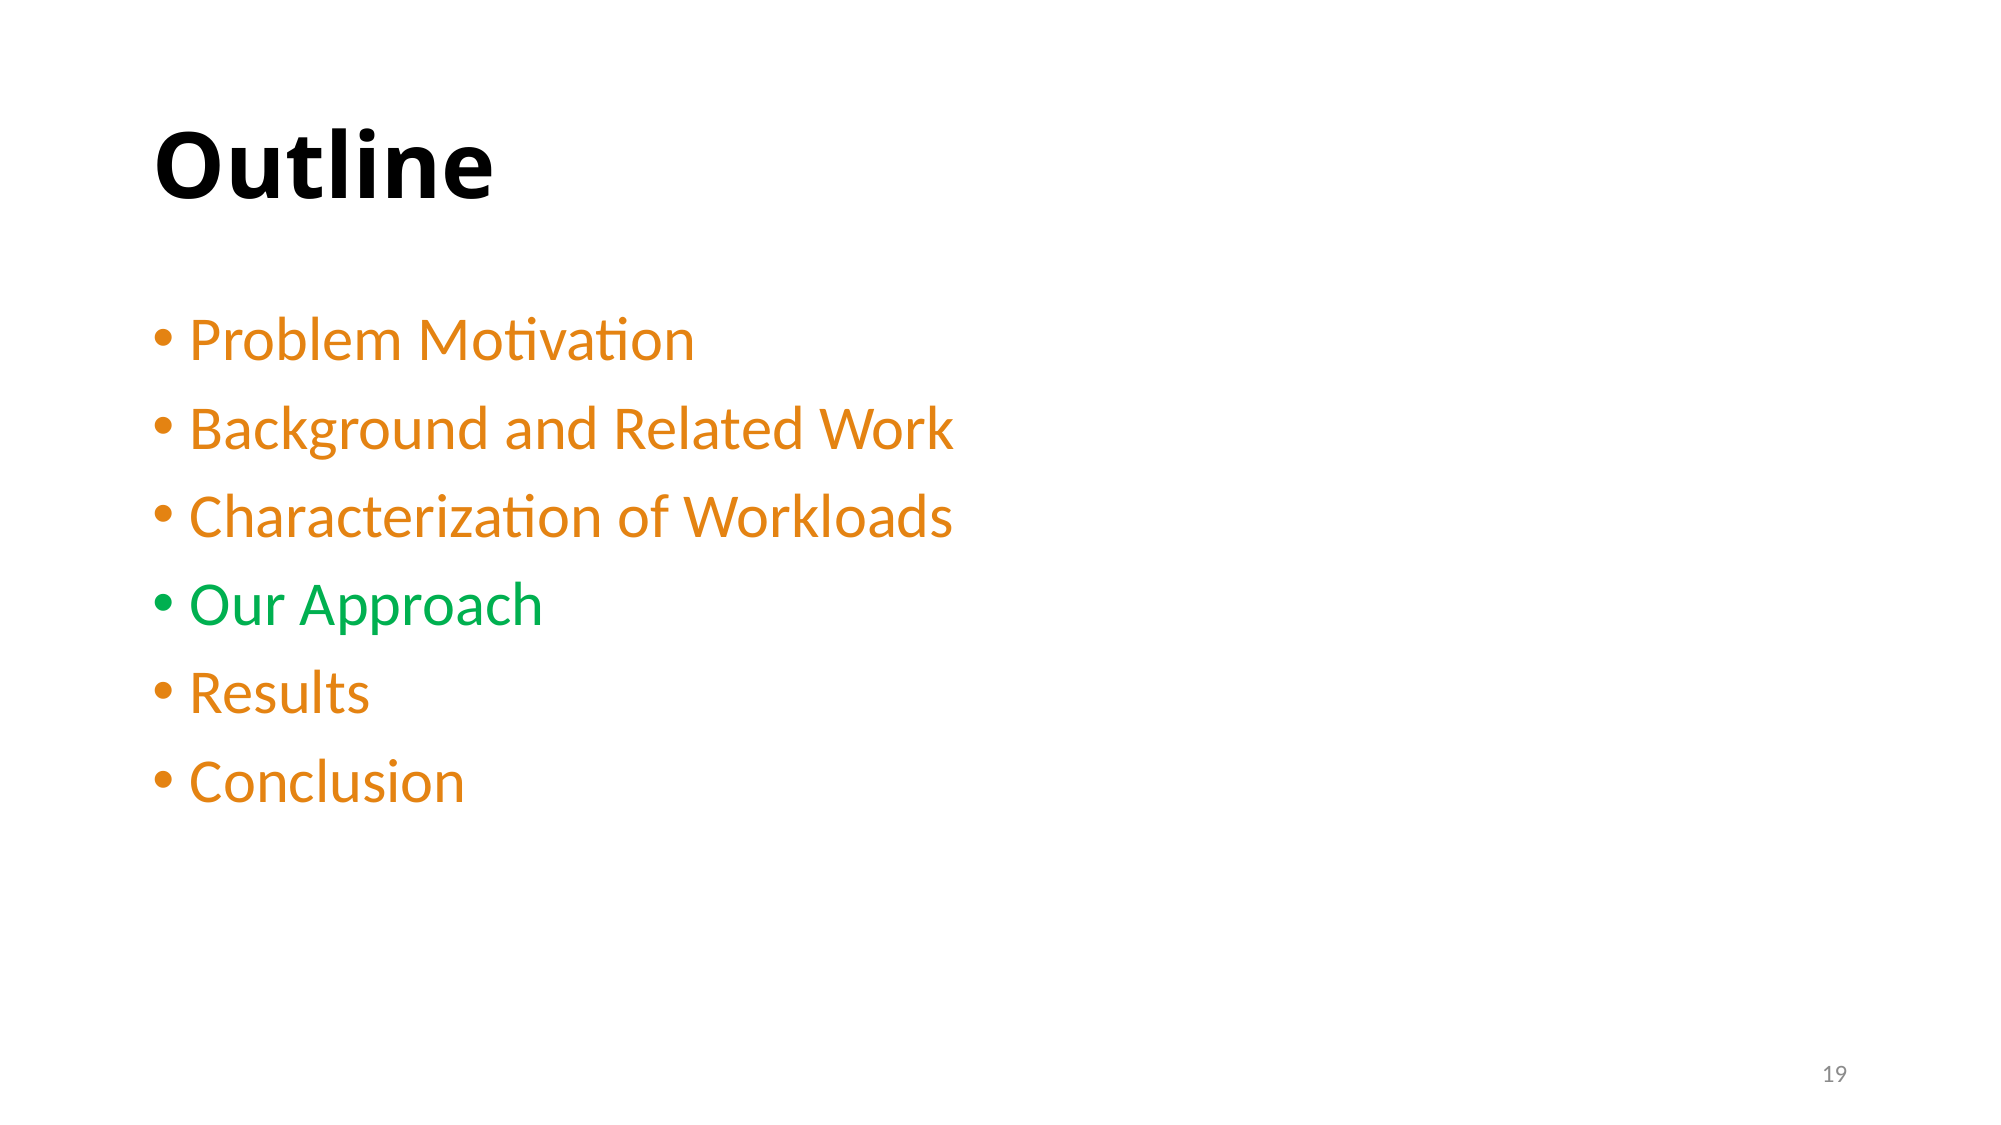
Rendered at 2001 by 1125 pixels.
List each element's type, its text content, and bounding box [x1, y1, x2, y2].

slide_number 19 [1412, 1042, 1863, 1103]
title Outline [137, 59, 1863, 278]
list Problem Motivation Background and Related Work Characterization of Workloads Our Approach Results Conclusion [137, 299, 1863, 1014]
